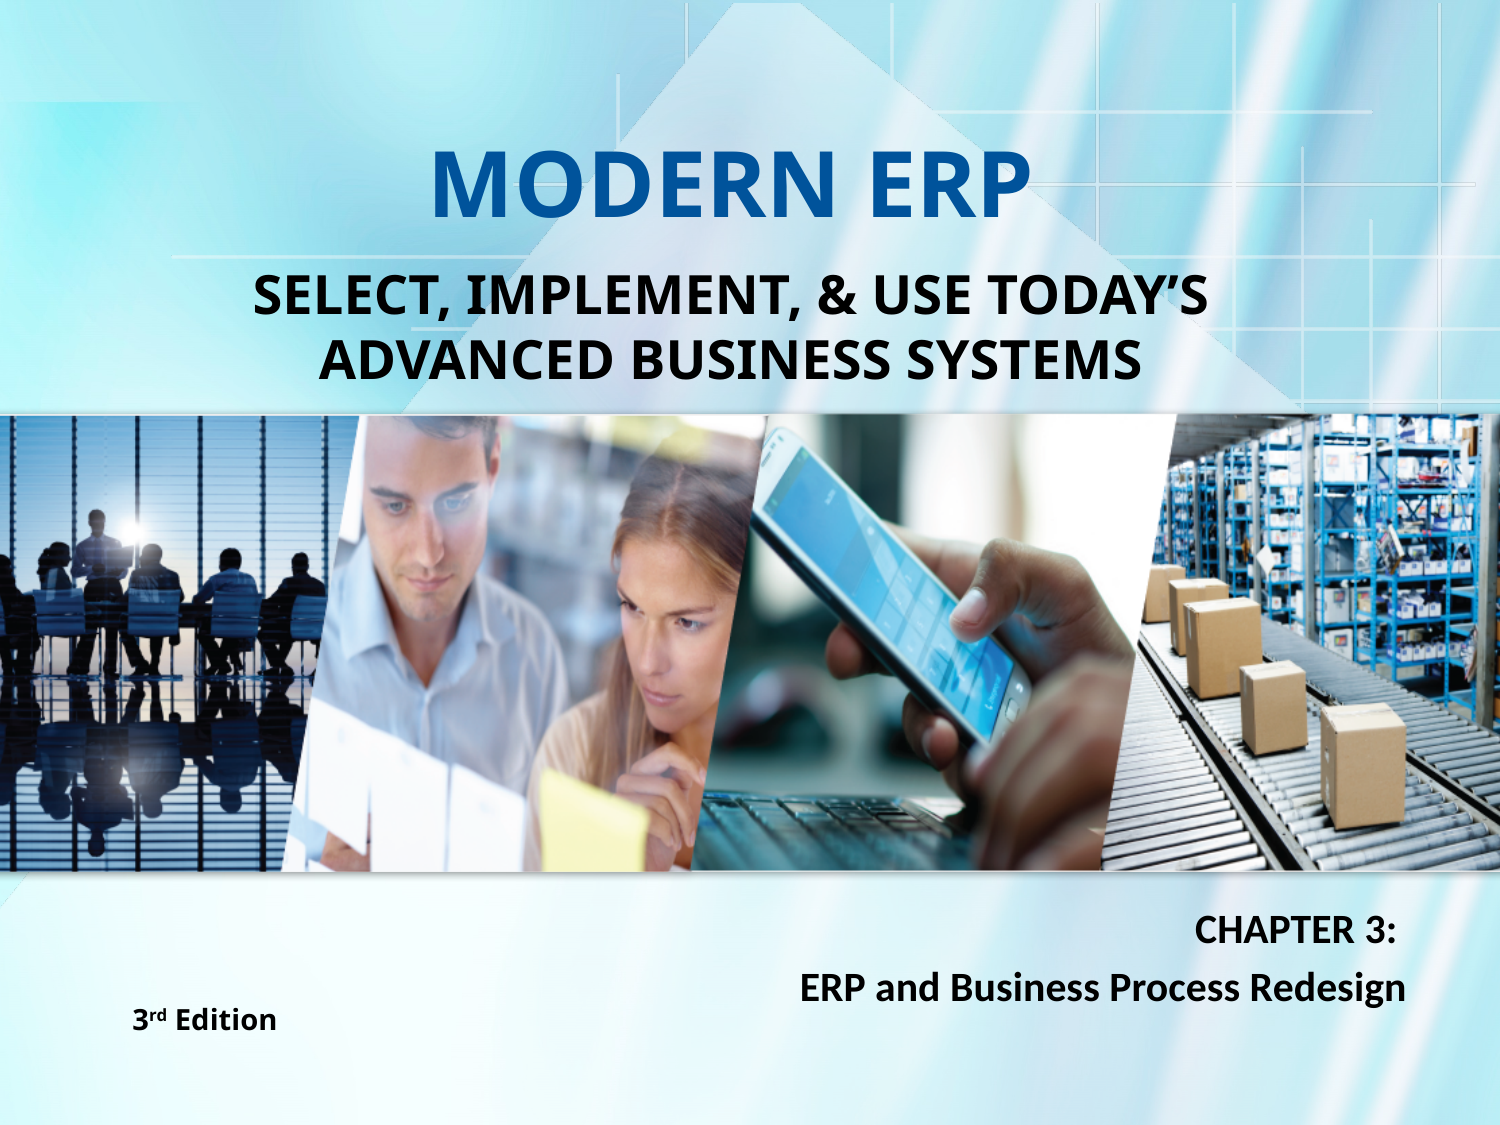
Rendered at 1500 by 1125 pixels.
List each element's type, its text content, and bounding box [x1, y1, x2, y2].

list SELECT, IMPLEMENT, & USE TODAY’S ADVANCED BUSINESS SYSTEMS [99, 287, 1363, 363]
picture [0, 0, 1500, 1125]
text_box 3rd Edition [117, 993, 301, 1044]
title MODERN ERP [166, 124, 1296, 244]
list CHAPTER 3: ERP and Business Process Redesign [649, 899, 1423, 1045]
